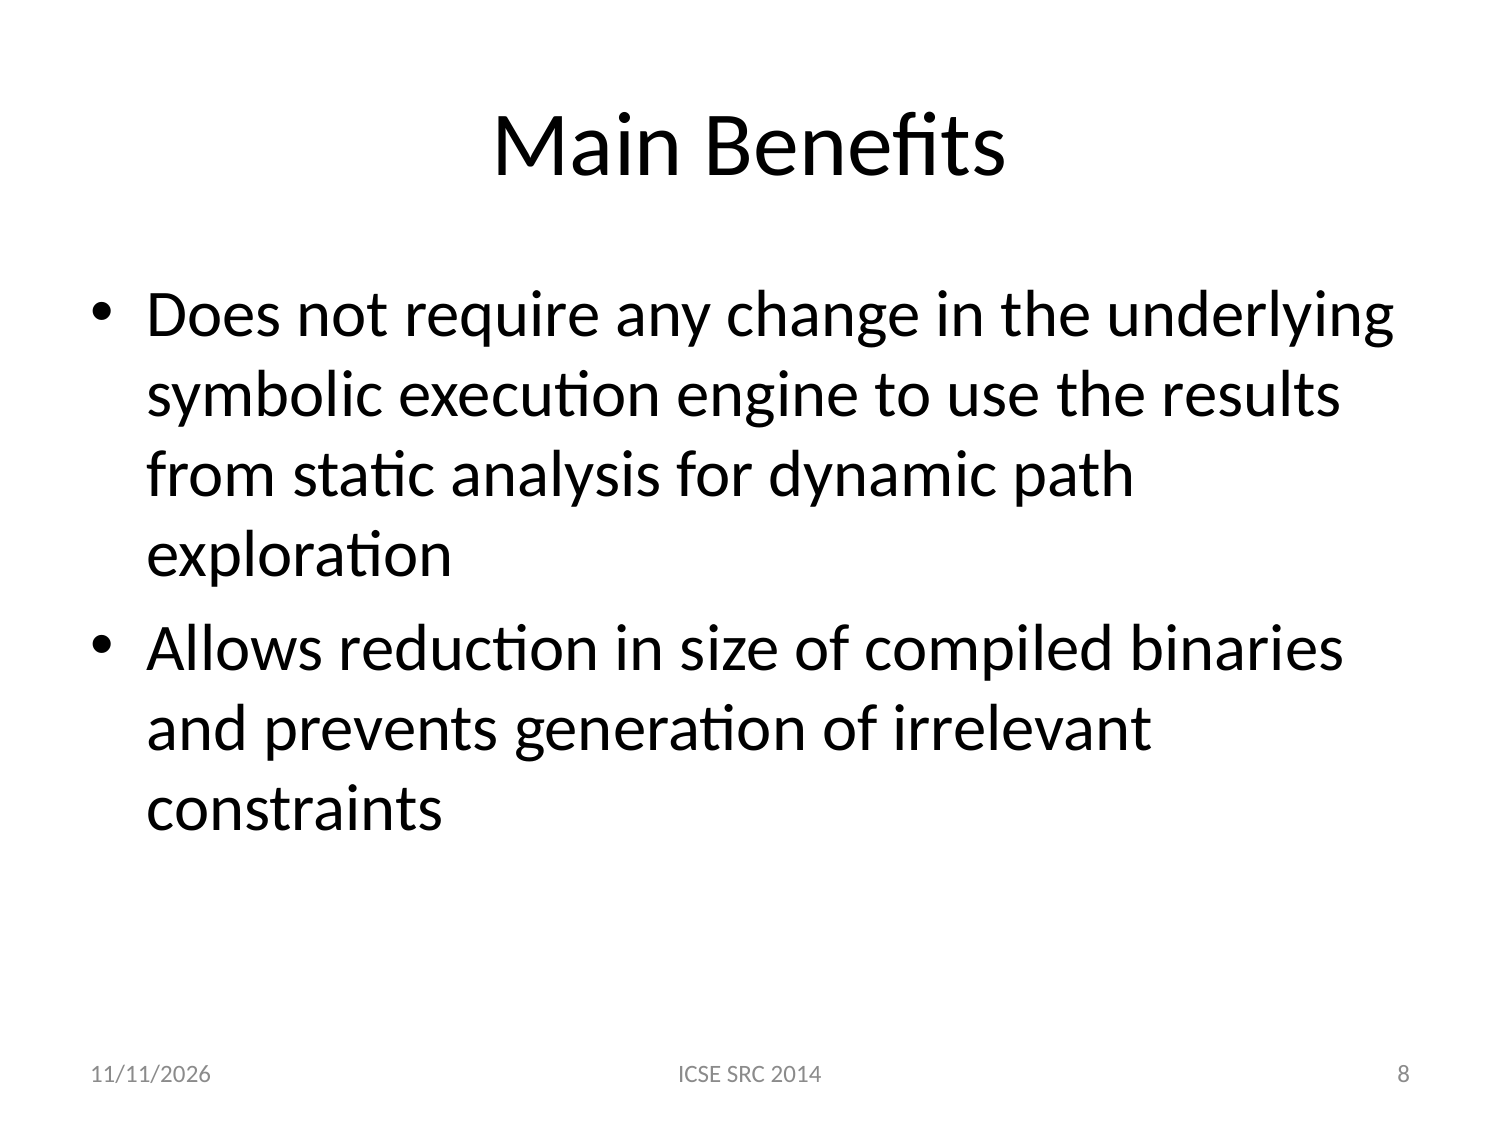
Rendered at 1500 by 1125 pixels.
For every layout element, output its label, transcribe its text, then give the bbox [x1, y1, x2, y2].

title Main Benefits [75, 45, 1425, 233]
slide_number 8 [1074, 1042, 1425, 1103]
footer ICSE SRC 2014 [512, 1042, 988, 1103]
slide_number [75, 1042, 425, 1103]
list Does not require any change in the underlying symbolic execution engine to use the results from static analysis for dynamic path exploration Allows reduction in size of compiled binaries and prevents generation of irrelevant constraints [75, 262, 1425, 1005]
